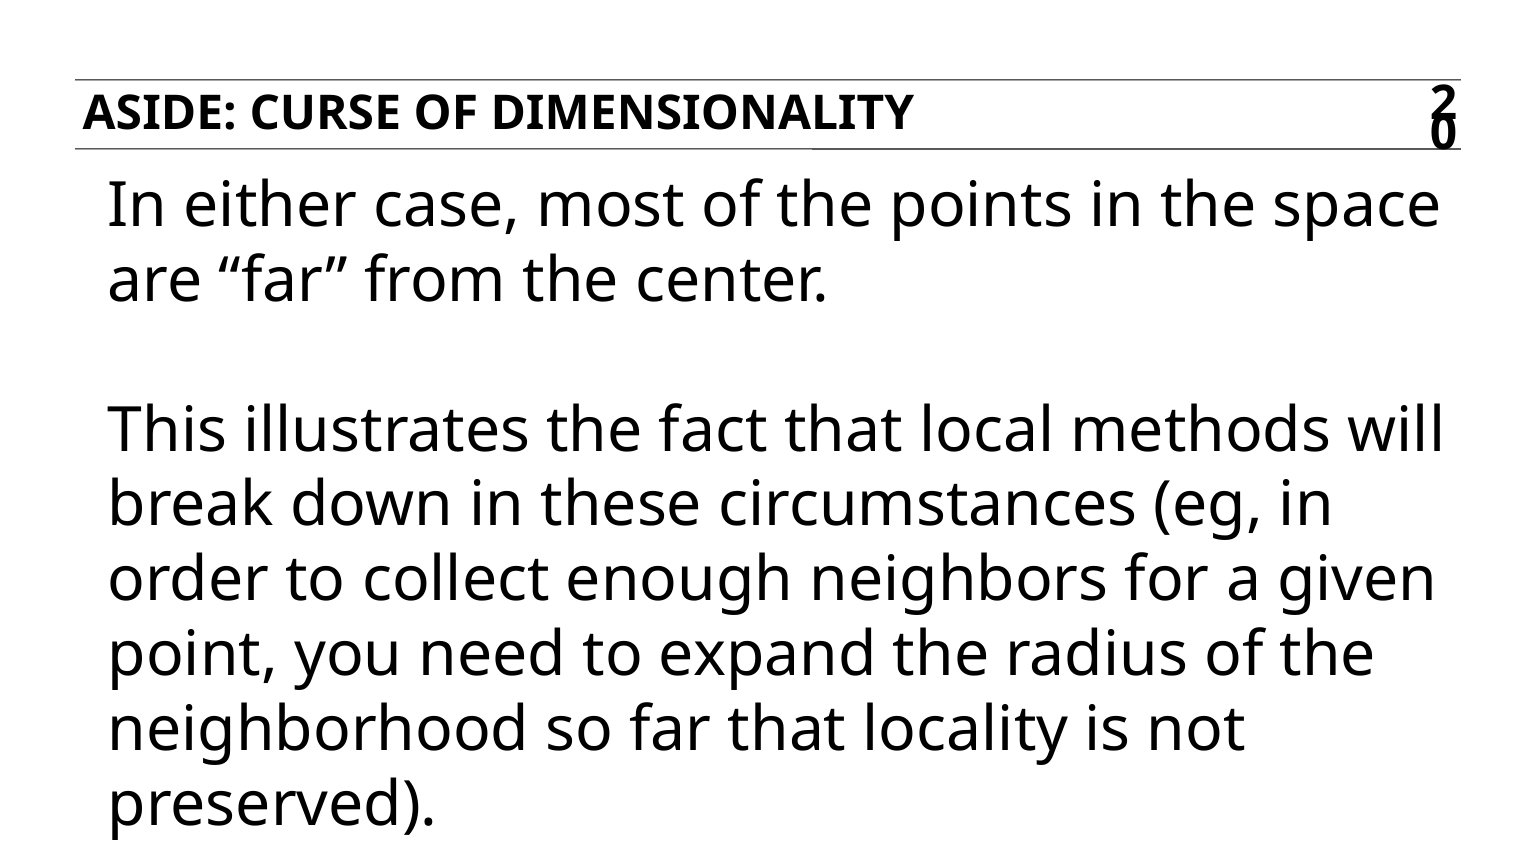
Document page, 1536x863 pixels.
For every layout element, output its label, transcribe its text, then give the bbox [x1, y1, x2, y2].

text_box In either case, most of the points in the space are “far” from the center. This illustrates the fact that local methods will break down in these circumstances (eg, in order to collect enough neighbors for a given point, you need to expand the radius of the neighborhood so far that locality is not preserved). [92, 156, 1468, 846]
slide_number 20 [1419, 86, 1461, 138]
list aside: Curse of dimensionality [67, 81, 1118, 132]
